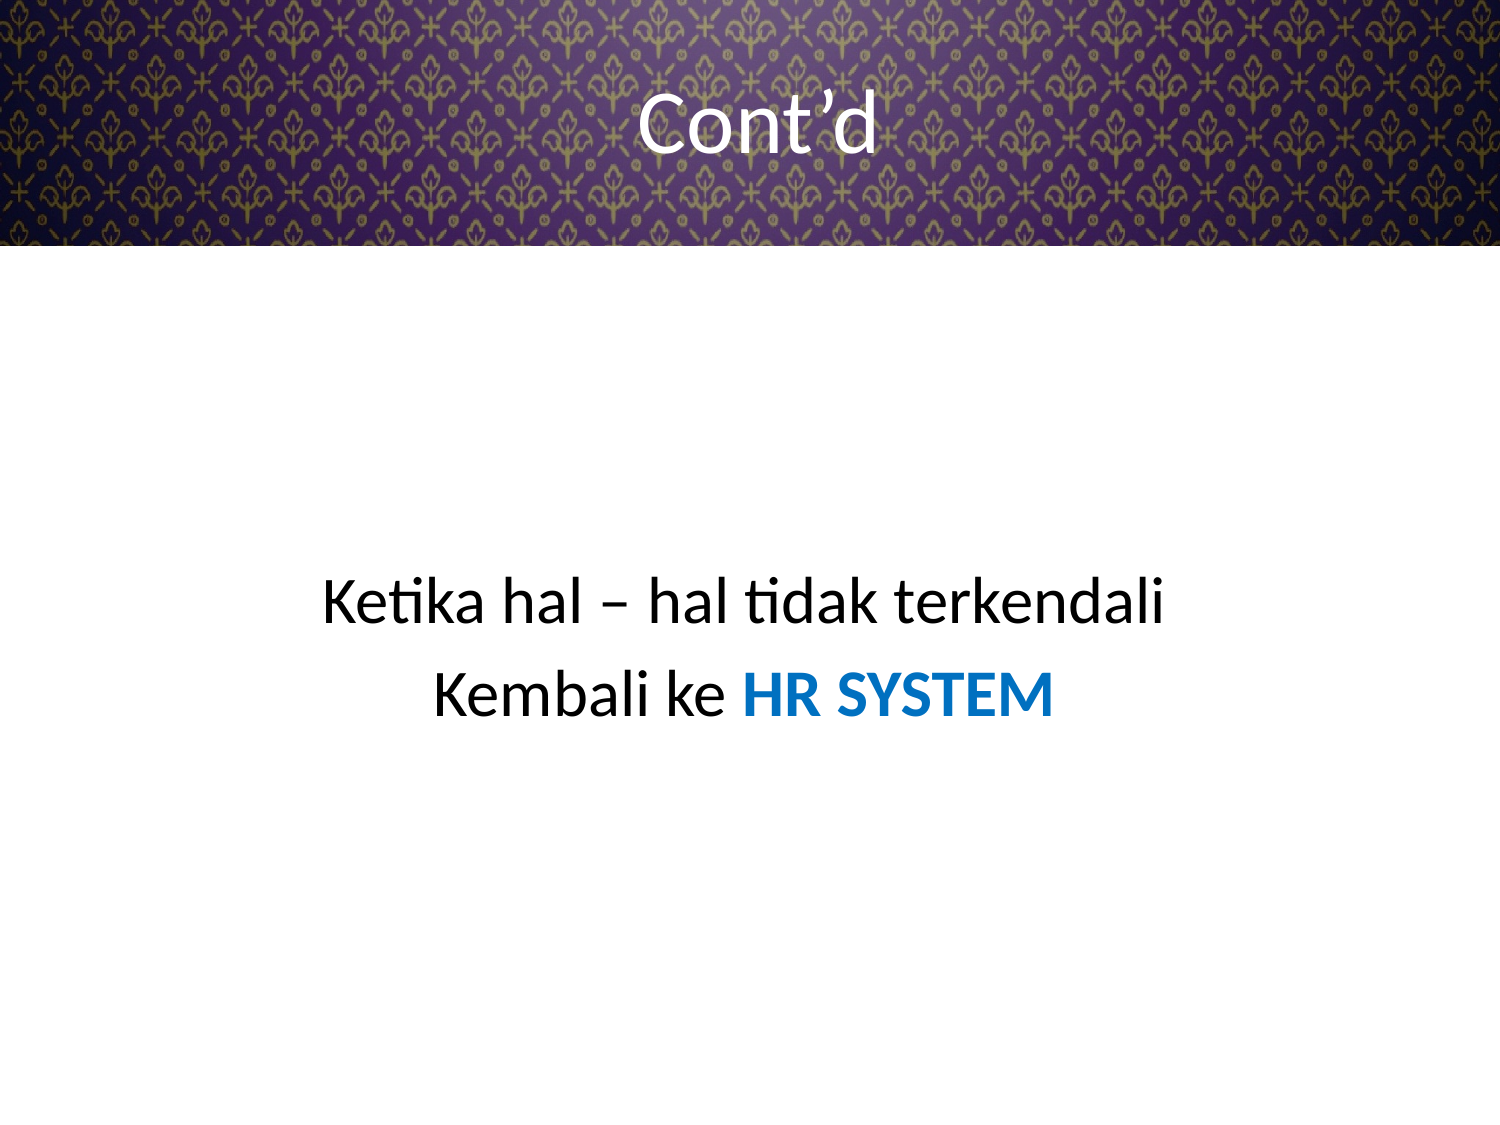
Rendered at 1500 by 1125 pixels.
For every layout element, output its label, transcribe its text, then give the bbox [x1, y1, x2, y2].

list Ketika hal – hal tidak terkendali Kembali ke HR SYSTEM [70, 269, 1418, 1005]
picture [0, 0, 1500, 247]
